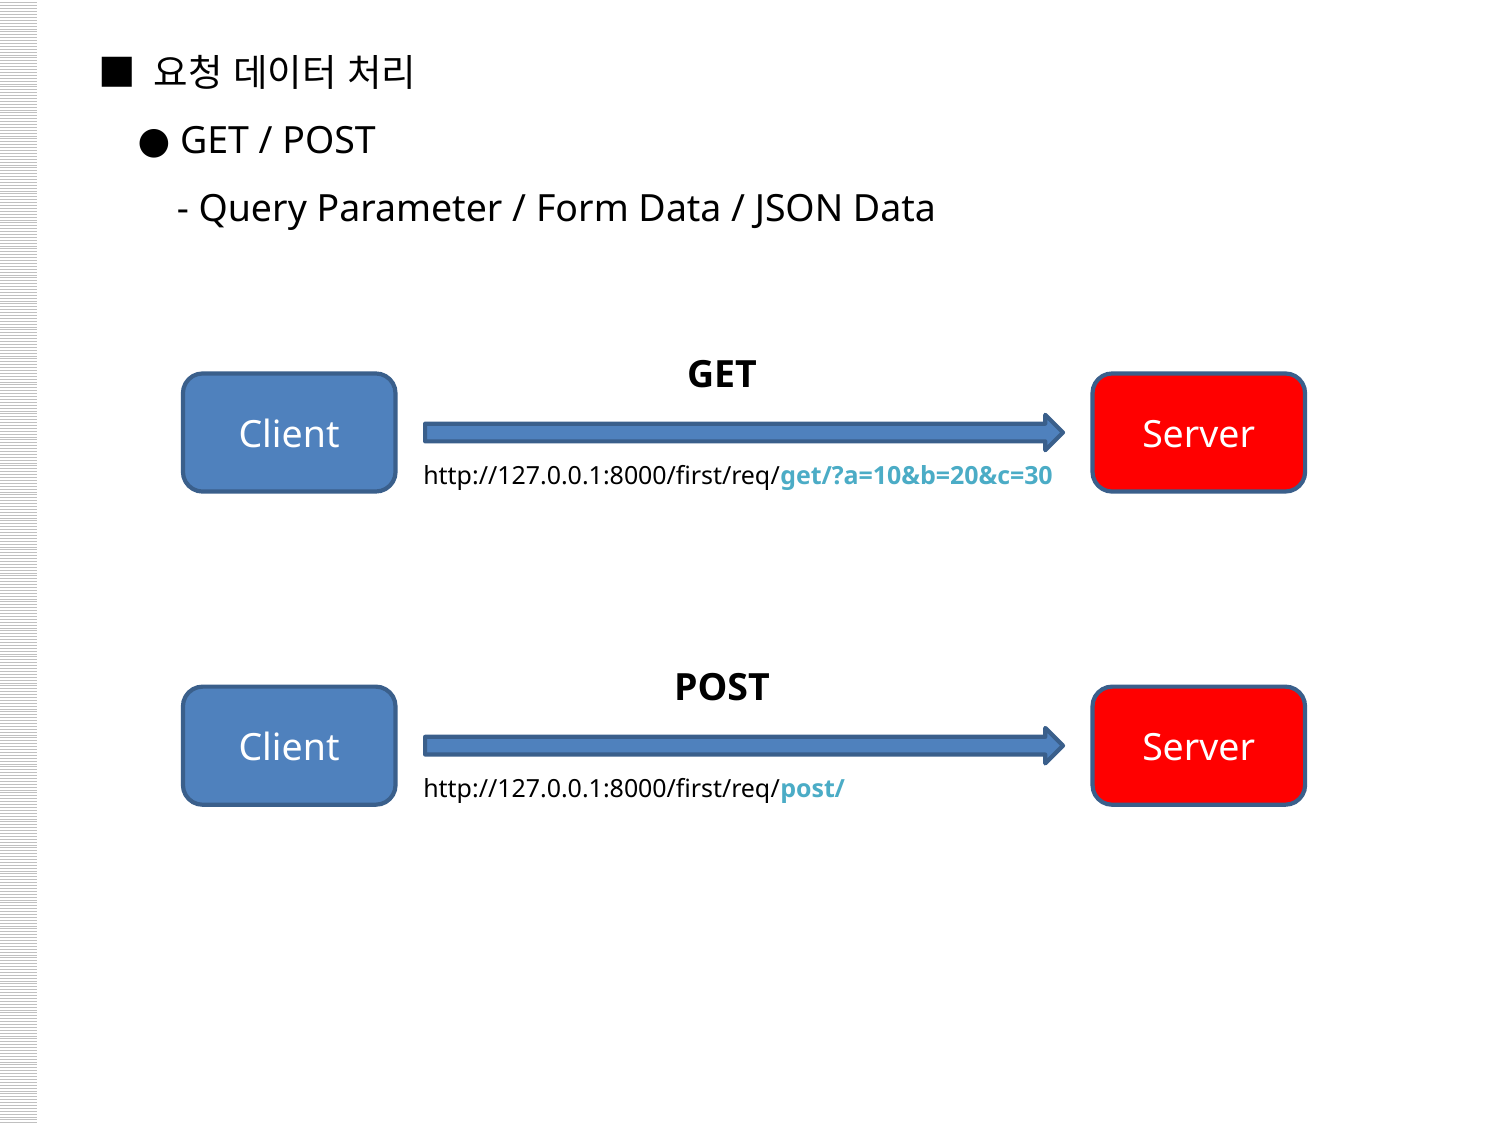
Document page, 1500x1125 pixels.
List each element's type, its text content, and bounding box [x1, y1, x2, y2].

text_box http://127.0.0.1:8000/first/req/get/?a=10&b=20&c=30 [408, 451, 1069, 497]
text_box Client [180, 371, 398, 494]
text_box [423, 726, 1066, 765]
text_box POST [659, 655, 785, 716]
text_box Client [180, 684, 398, 807]
text_box Server [1090, 684, 1308, 807]
text_box http://127.0.0.1:8000/first/req/post/ [408, 765, 1069, 810]
text_box ■ 요청 데이터 처리 ● GET / POST - Query Parameter / Form Data / JSON Data [84, 19, 952, 237]
text_box Server [1090, 371, 1308, 494]
text_box [423, 412, 1066, 451]
text_box GET [672, 342, 772, 403]
